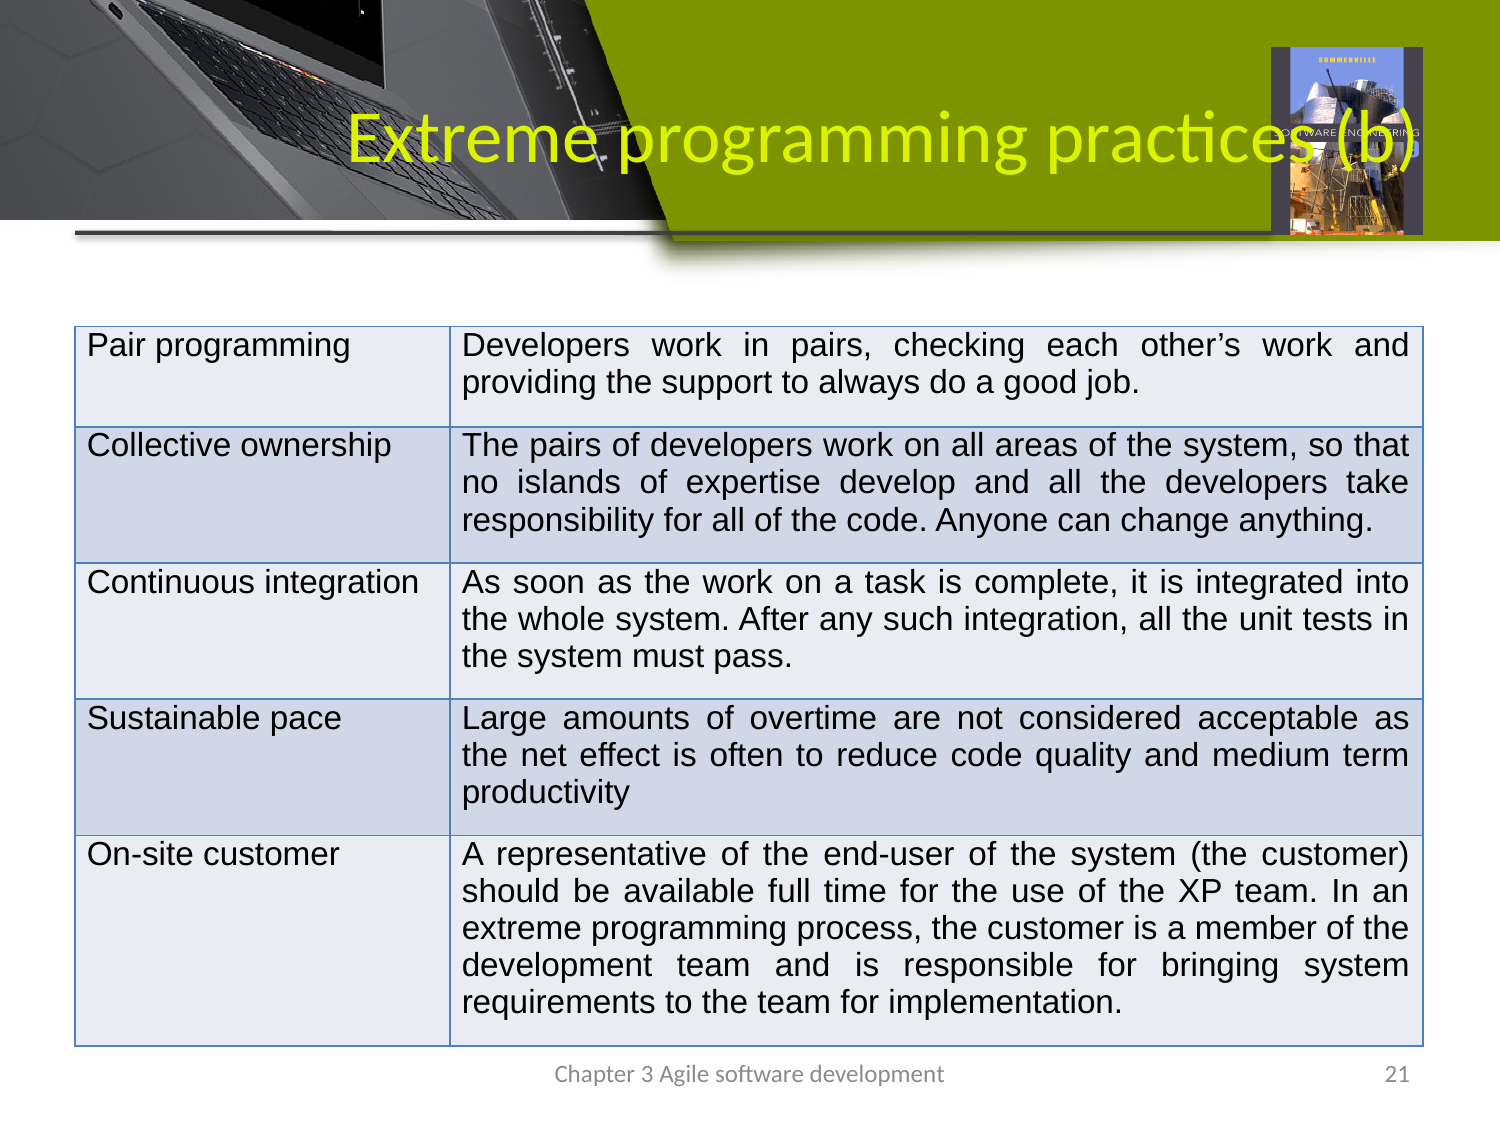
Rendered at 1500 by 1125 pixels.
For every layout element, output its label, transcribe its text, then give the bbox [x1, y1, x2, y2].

title Extreme programming practices (b) [79, 49, 1435, 217]
table_header Developers work in pairs, checking each other’s work and providing the support to always do a good job. [451, 327, 1422, 426]
table_cell Collective ownership [76, 428, 449, 562]
table_cell The pairs of developers work on all areas of the system, so that no islands of expertise develop and all the developers take responsibility for all of the code. Anyone can change anything. [451, 428, 1422, 562]
table_cell Large amounts of overtime are not considered acceptable as the net effect is often to reduce code quality and medium term productivity [451, 700, 1422, 835]
table_cell Continuous integration [76, 564, 449, 698]
table_cell A representative of the end-user of the system (the customer) should be available full time for the use of the XP team. In an extreme programming process, the customer is a member of the development team and is responsible for bringing system requirements to the team for implementation. [451, 836, 1422, 1045]
picture [0, 0, 1500, 1125]
table_header Pair programming [76, 327, 449, 426]
table_cell Sustainable pace [76, 700, 449, 835]
table_cell On-site customer [76, 836, 449, 1045]
table_cell As soon as the work on a task is complete, it is integrated into the whole system. After any such integration, all the unit tests in the system must pass. [451, 564, 1422, 698]
slide_number 21 [1074, 1042, 1425, 1103]
footer Chapter 3 Agile software development [512, 1047, 988, 1103]
